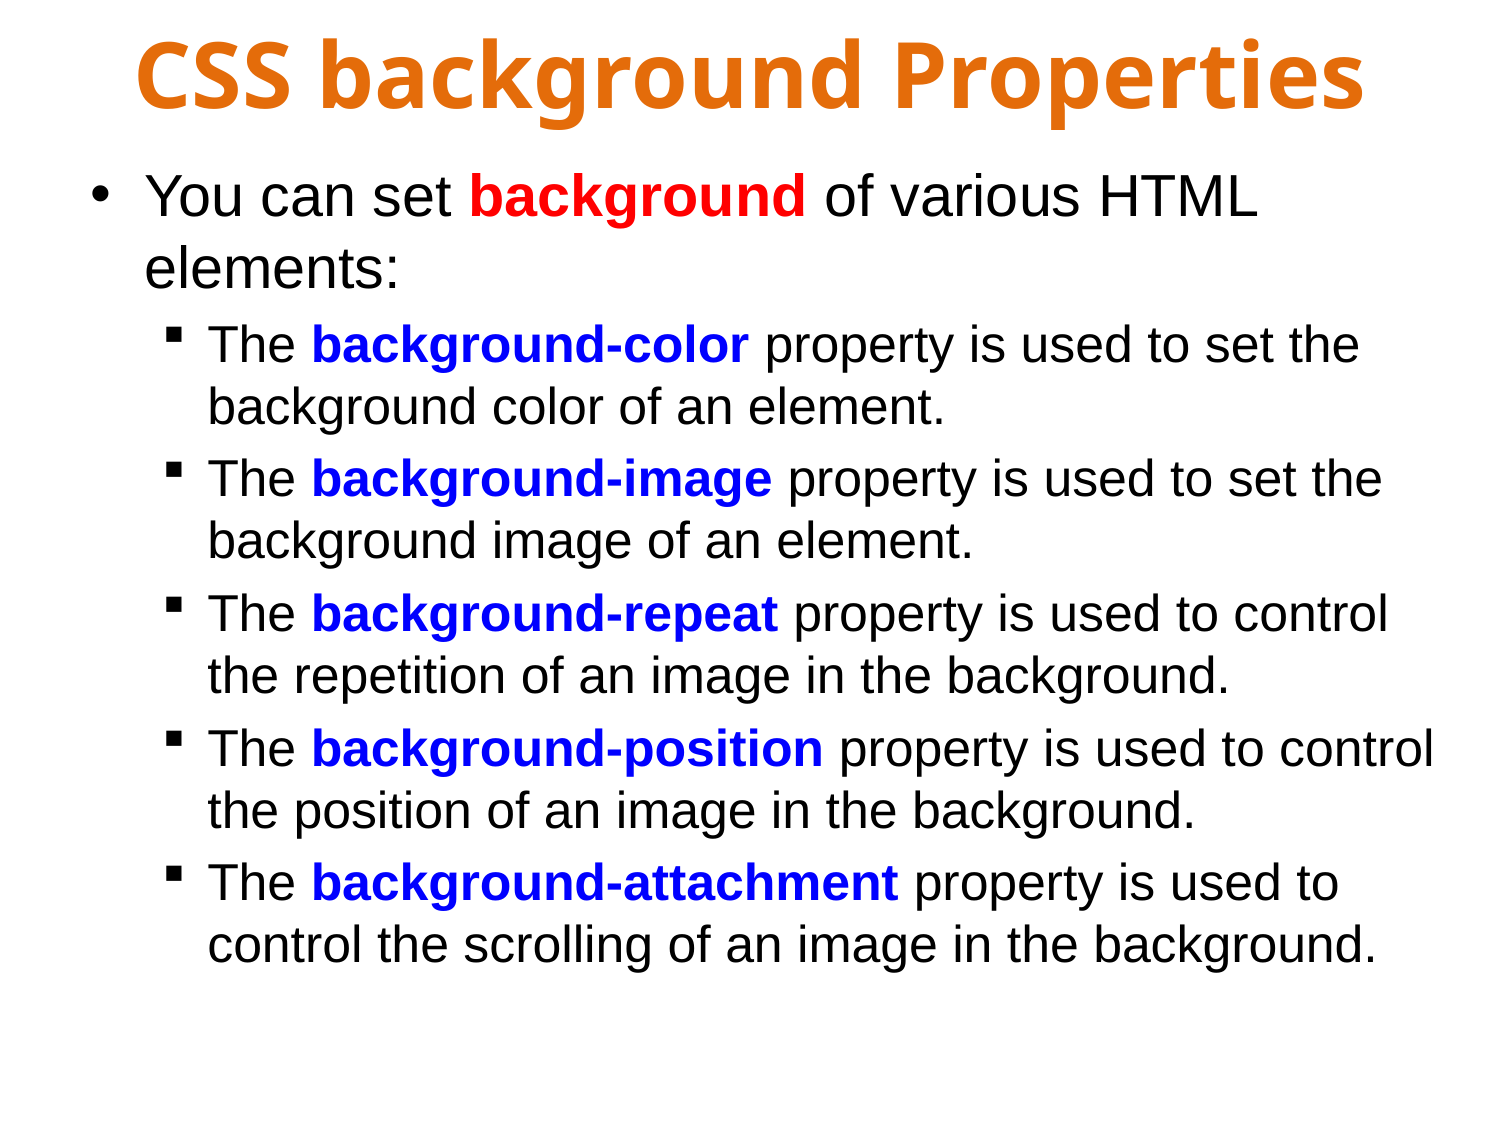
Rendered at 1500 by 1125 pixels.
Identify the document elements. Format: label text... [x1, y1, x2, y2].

list You can set background of various HTML elements: The background-color property is used to set the background color of an element. The background-image property is used to set the background image of an element. The background-repeat property is used to control the repetition of an image in the background. The background-position property is used to control the position of an image in the background. The background-attachment property is used to control the scrolling of an image in the background. [75, 149, 1463, 1075]
title CSS background Properties [75, 19, 1425, 125]
